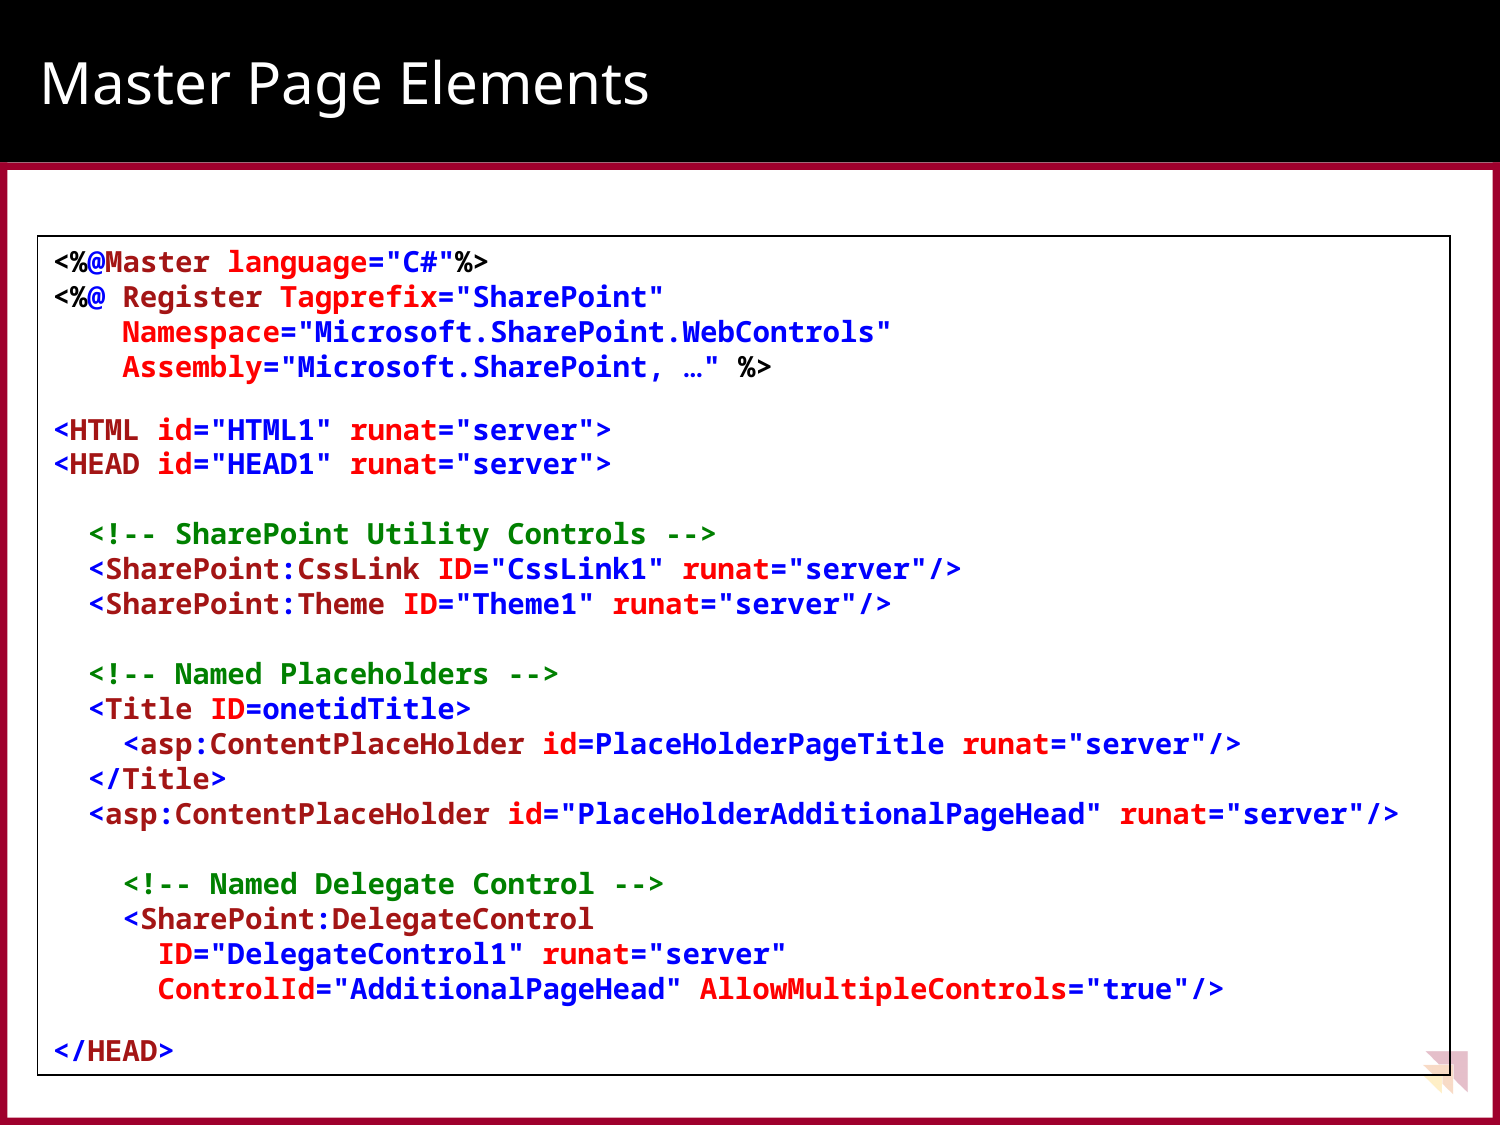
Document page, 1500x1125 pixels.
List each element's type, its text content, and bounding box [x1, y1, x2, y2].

title Master Page Elements [24, 12, 1438, 150]
text_box <%@Master language="C#"%> <%@ Register Tagprefix="SharePoint" Namespace="Microsoft.SharePoint.WebControls" Assembly="Microsoft.SharePoint, …" %> <HTML id="HTML1" runat="server"> <HEAD id="HEAD1" runat="server"> <!-- SharePoint Utility Controls --> <SharePoint:CssLink ID="CssLink1" runat="server"/> <SharePoint:Theme ID="Theme1" runat="server"/> <!-- Named Placeholders --> <Title ID=onetidTitle> <asp:ContentPlaceHolder id=PlaceHolderPageTitle runat="server"/> </Title> <asp:ContentPlaceHolder id="PlaceHolderAdditionalPageHead" runat="server"/> <!-- Named Delegate Control --> <SharePoint:DelegateControl ID="DelegateControl1" runat="server" ControlId="AdditionalPageHead" AllowMultipleControls="true"/> </HEAD> [37, 235, 1450, 1075]
